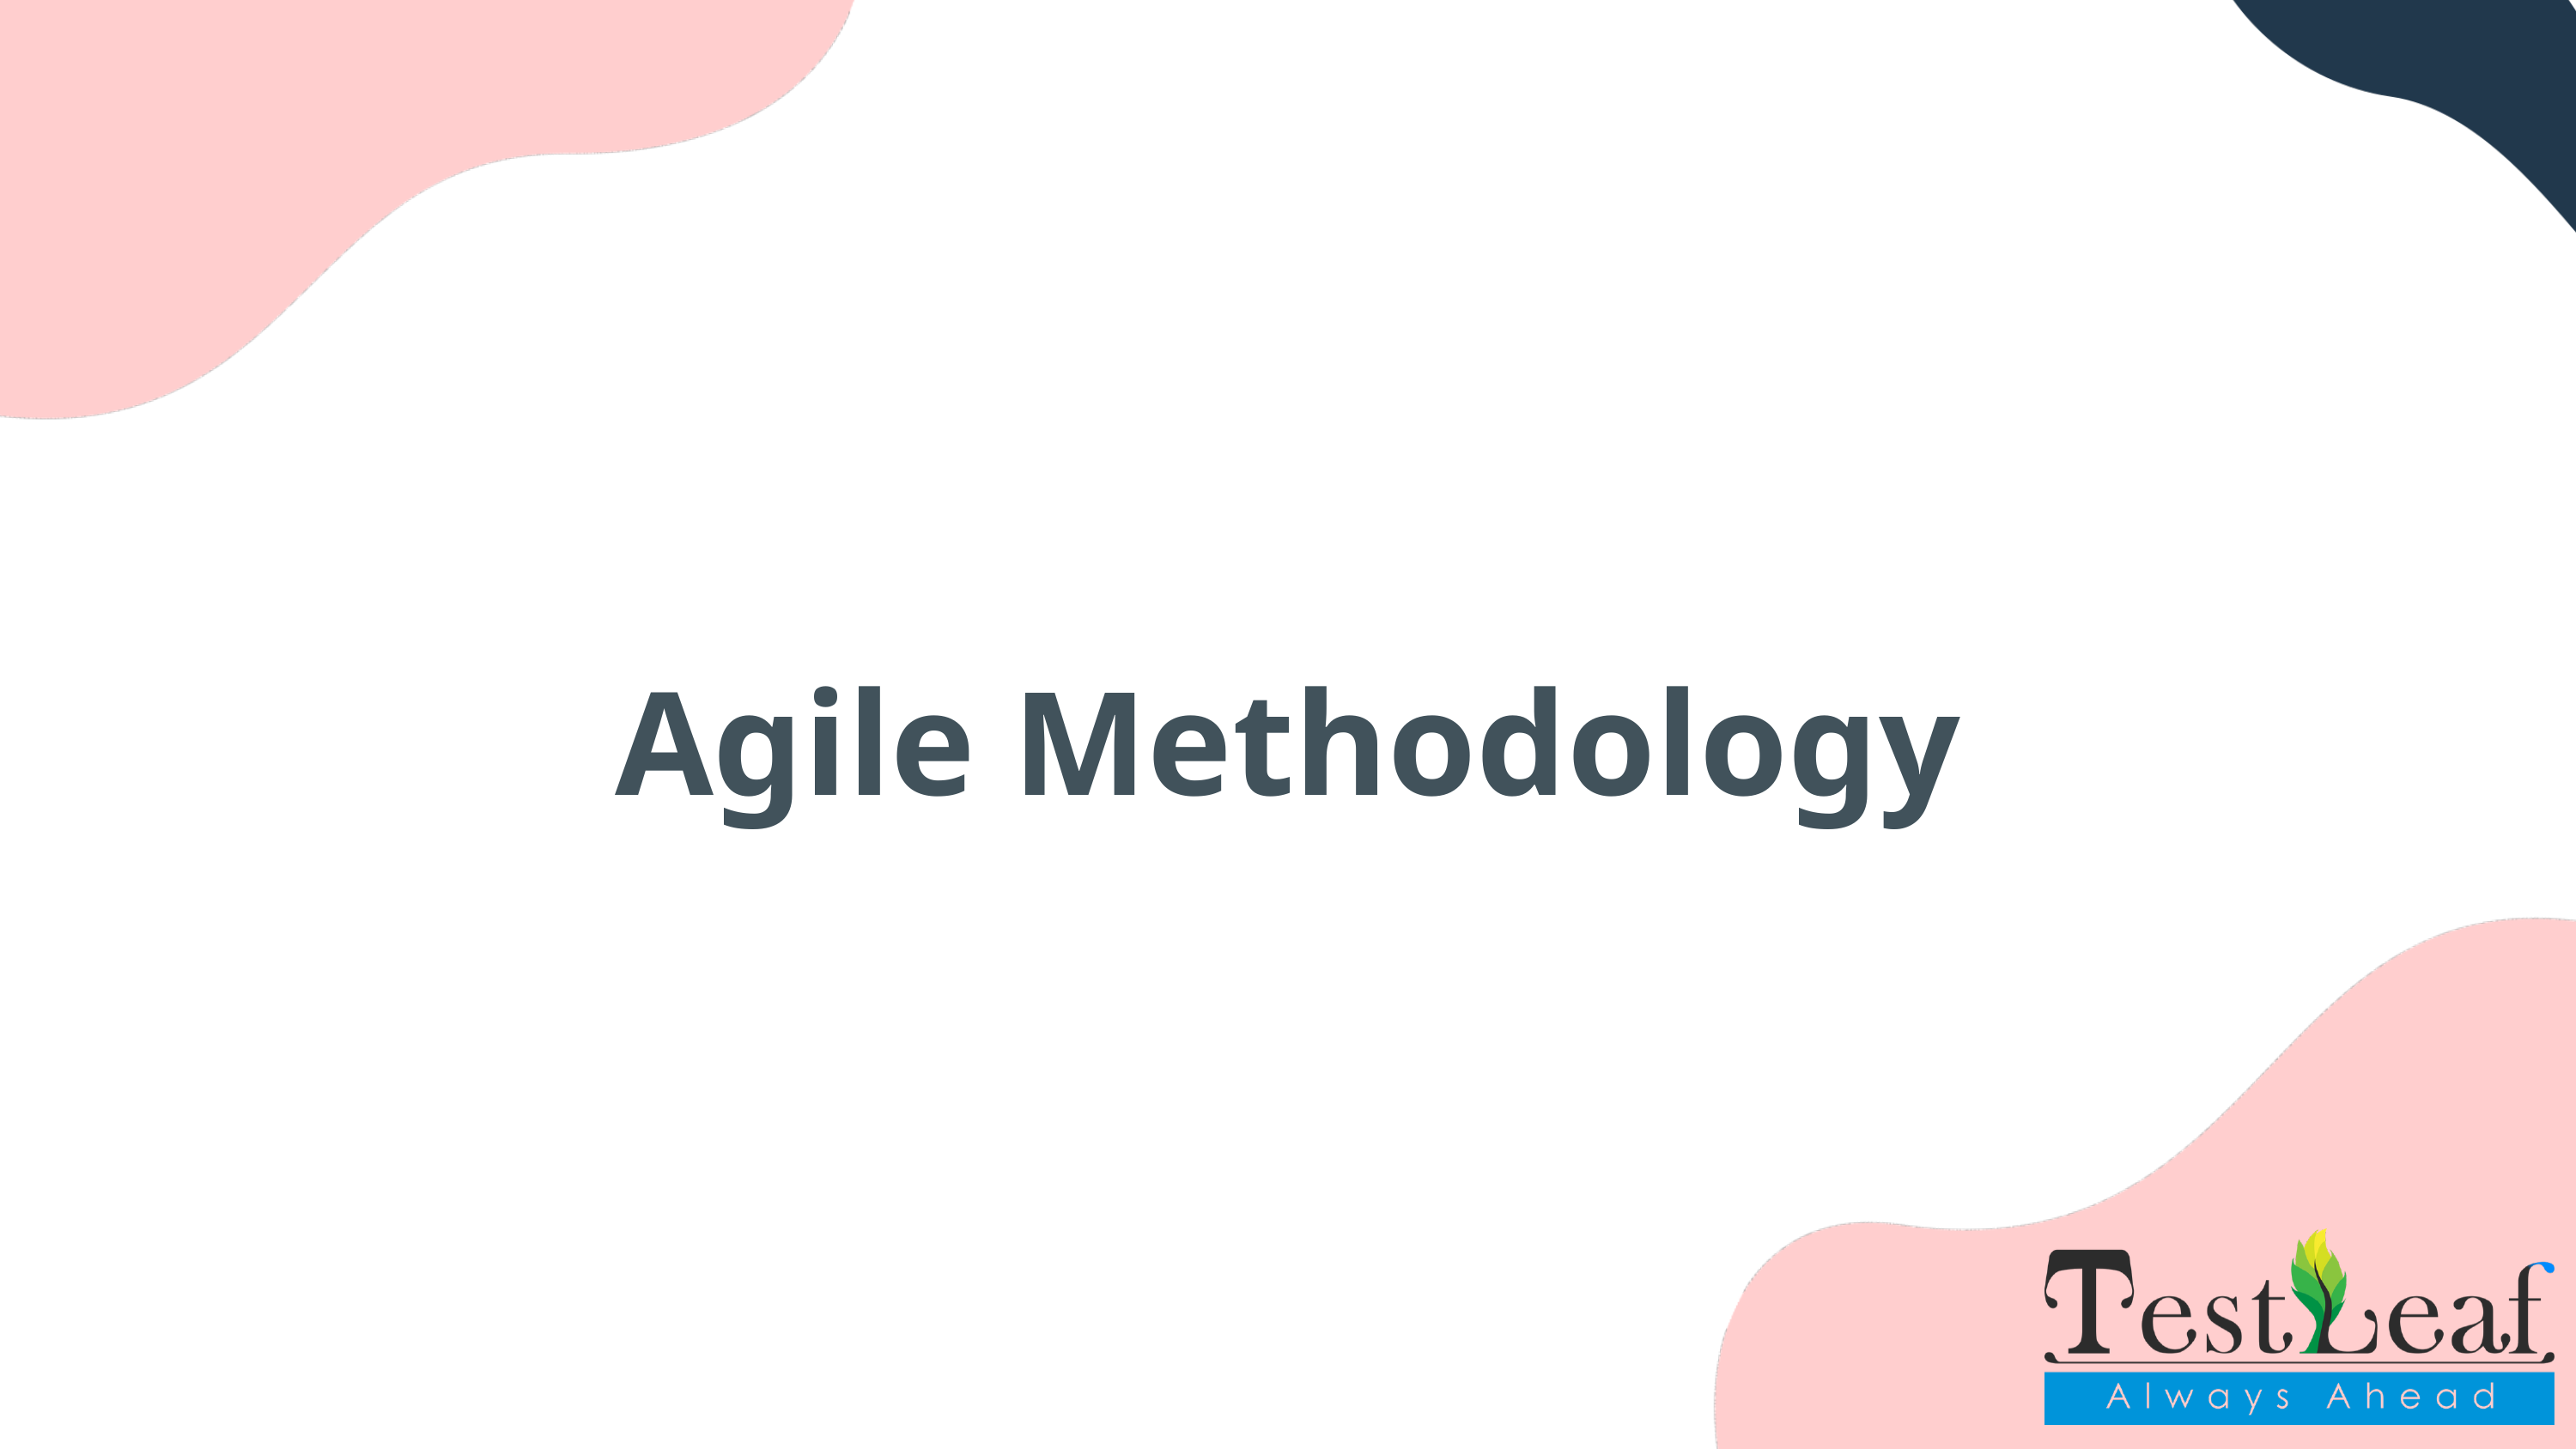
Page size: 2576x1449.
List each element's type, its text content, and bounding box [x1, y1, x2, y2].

picture [2200, 0, 2576, 319]
text_box Agile Methodology [0, 512, 2576, 825]
picture [1673, 649, 2576, 1449]
picture [0, 0, 853, 634]
